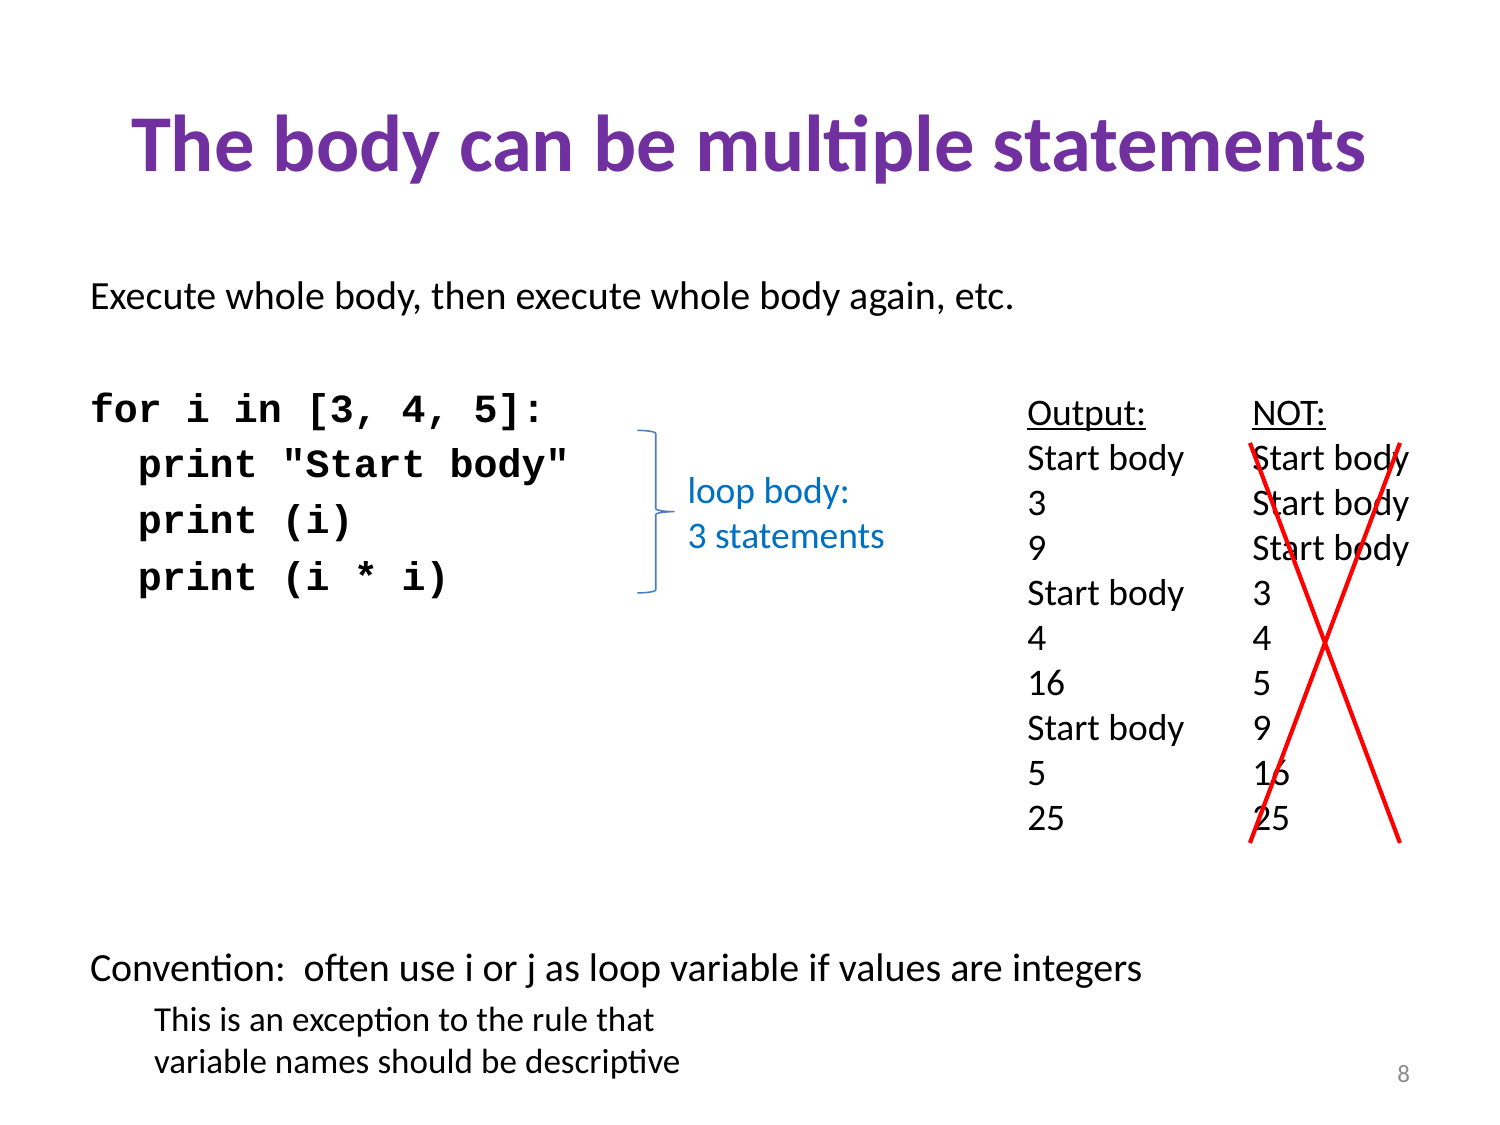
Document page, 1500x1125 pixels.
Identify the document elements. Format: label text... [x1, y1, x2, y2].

text_box Output: Start body 3 9 Start body 4 16 Start body 5 25 [1012, 380, 1225, 846]
title The body can be multiple statements [75, 45, 1425, 233]
list Execute whole body, then execute whole body again, etc. for i in [3, 4, 5]: print "Start body" print (i) print (i * i) Convention: often use i or j as loop variable if values are integers This is an exception to the rule that variable names should be descriptive [75, 262, 1425, 1100]
text_box NOT: Start body Start body Start body 3 4 5 9 16 25 [1237, 380, 1450, 846]
text_box [637, 429, 672, 594]
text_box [1249, 442, 1401, 844]
slide_number 8 [1074, 1042, 1425, 1103]
text_box loop body: 3 statements [672, 458, 900, 564]
